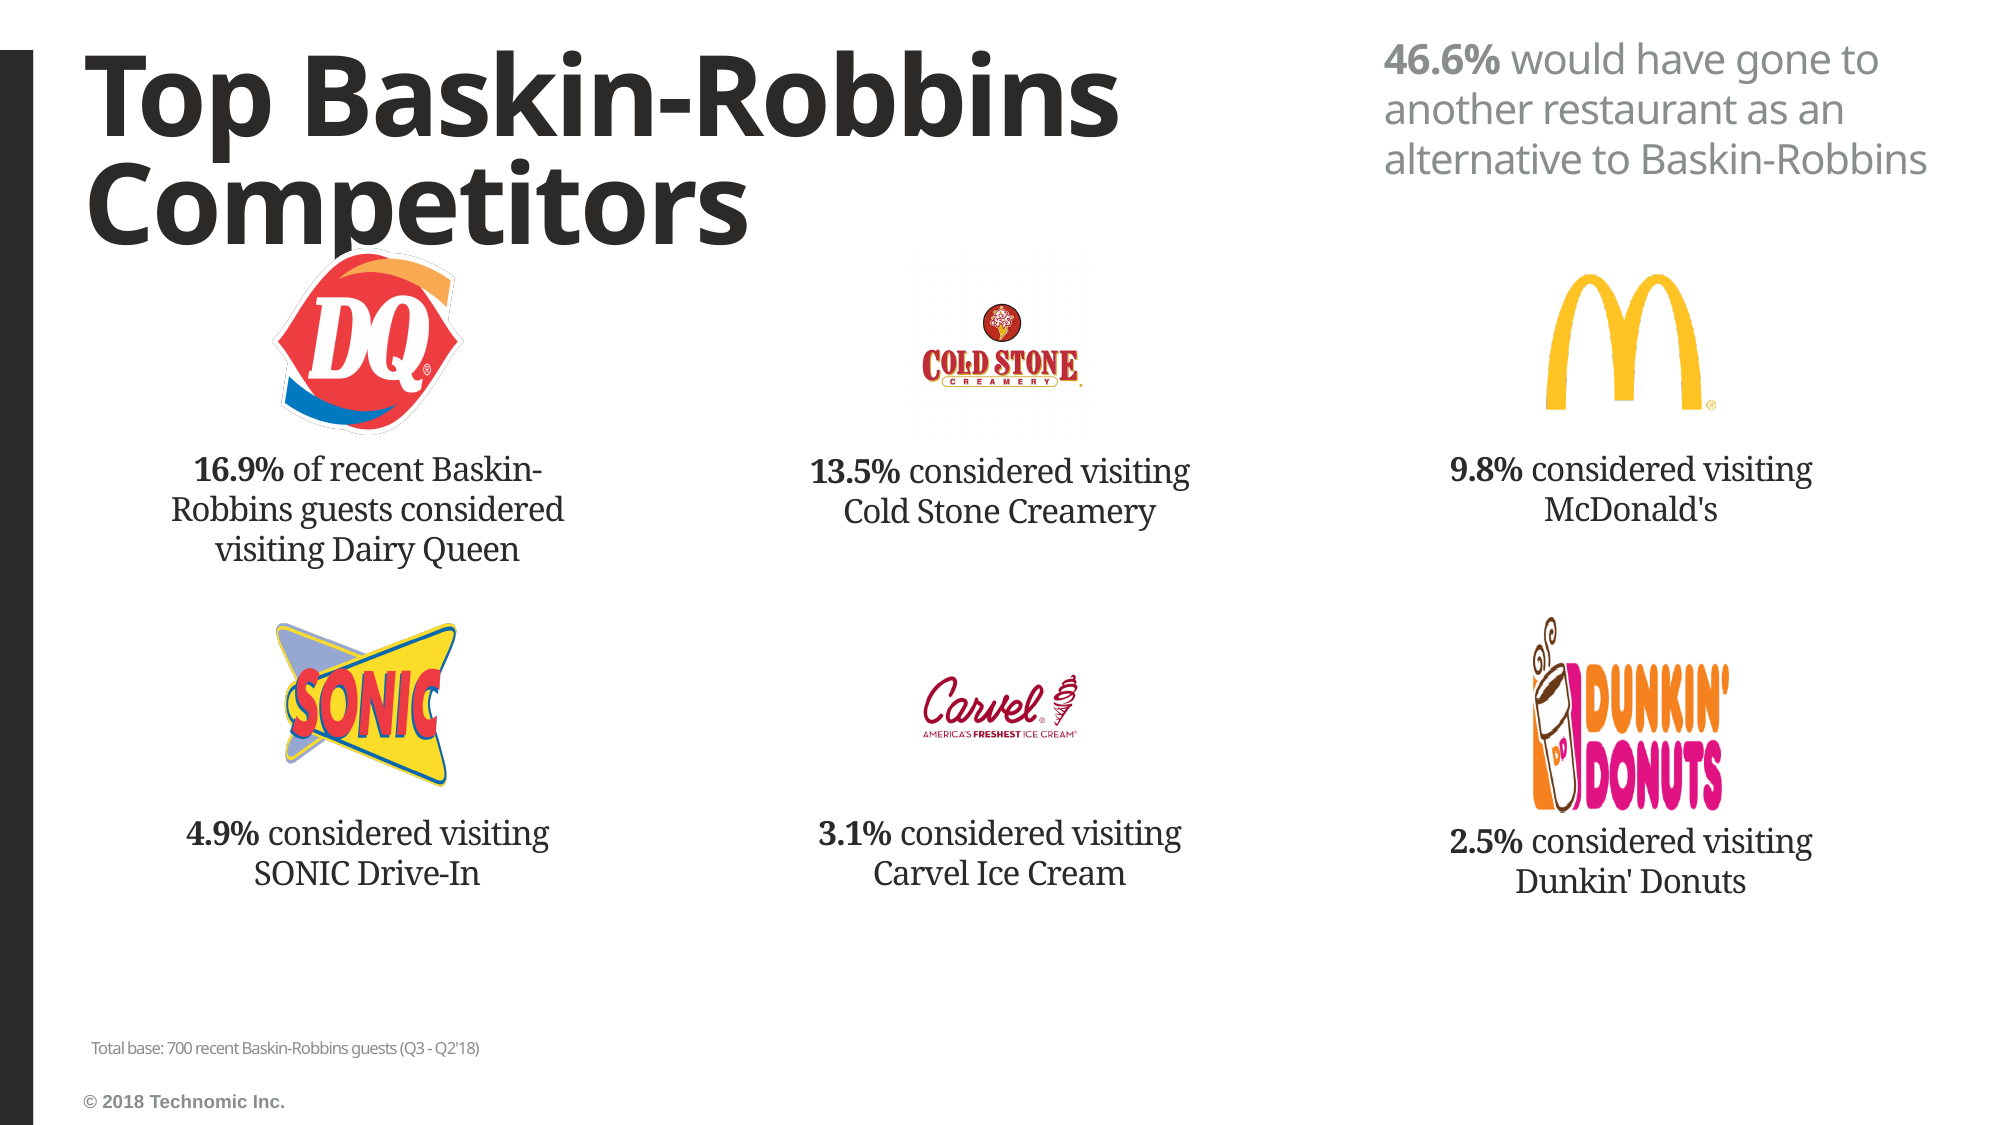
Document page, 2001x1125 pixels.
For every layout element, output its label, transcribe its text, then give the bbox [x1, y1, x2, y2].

title Top Baskin-Robbins Competitors [83, 50, 1350, 195]
picture [902, 609, 1098, 805]
list 13.5% considered visiting Cold Stone Creamery [793, 450, 1207, 601]
list 46.6% would have gone to another restaurant as an alternative to Baskin-Robbins [1384, 32, 1950, 249]
list 3.1% considered visiting Carvel Ice Cream [793, 812, 1207, 963]
list 4.9% considered visiting SONIC Drive-In [161, 812, 574, 963]
list 2.5% considered visiting Dunkin' Donuts [1425, 820, 1838, 971]
picture [1533, 244, 1729, 440]
list 9.8% considered visiting McDonald's [1425, 447, 1838, 598]
picture [269, 243, 466, 440]
list Total base: 700 recent Baskin-Robbins guests (Q3 - Q2'18) [91, 1037, 1867, 1088]
list 16.9% of recent Baskin-Robbins guests considered visiting Dairy Queen [161, 447, 574, 598]
picture [269, 607, 466, 803]
picture [1533, 617, 1729, 813]
picture [902, 248, 1098, 444]
